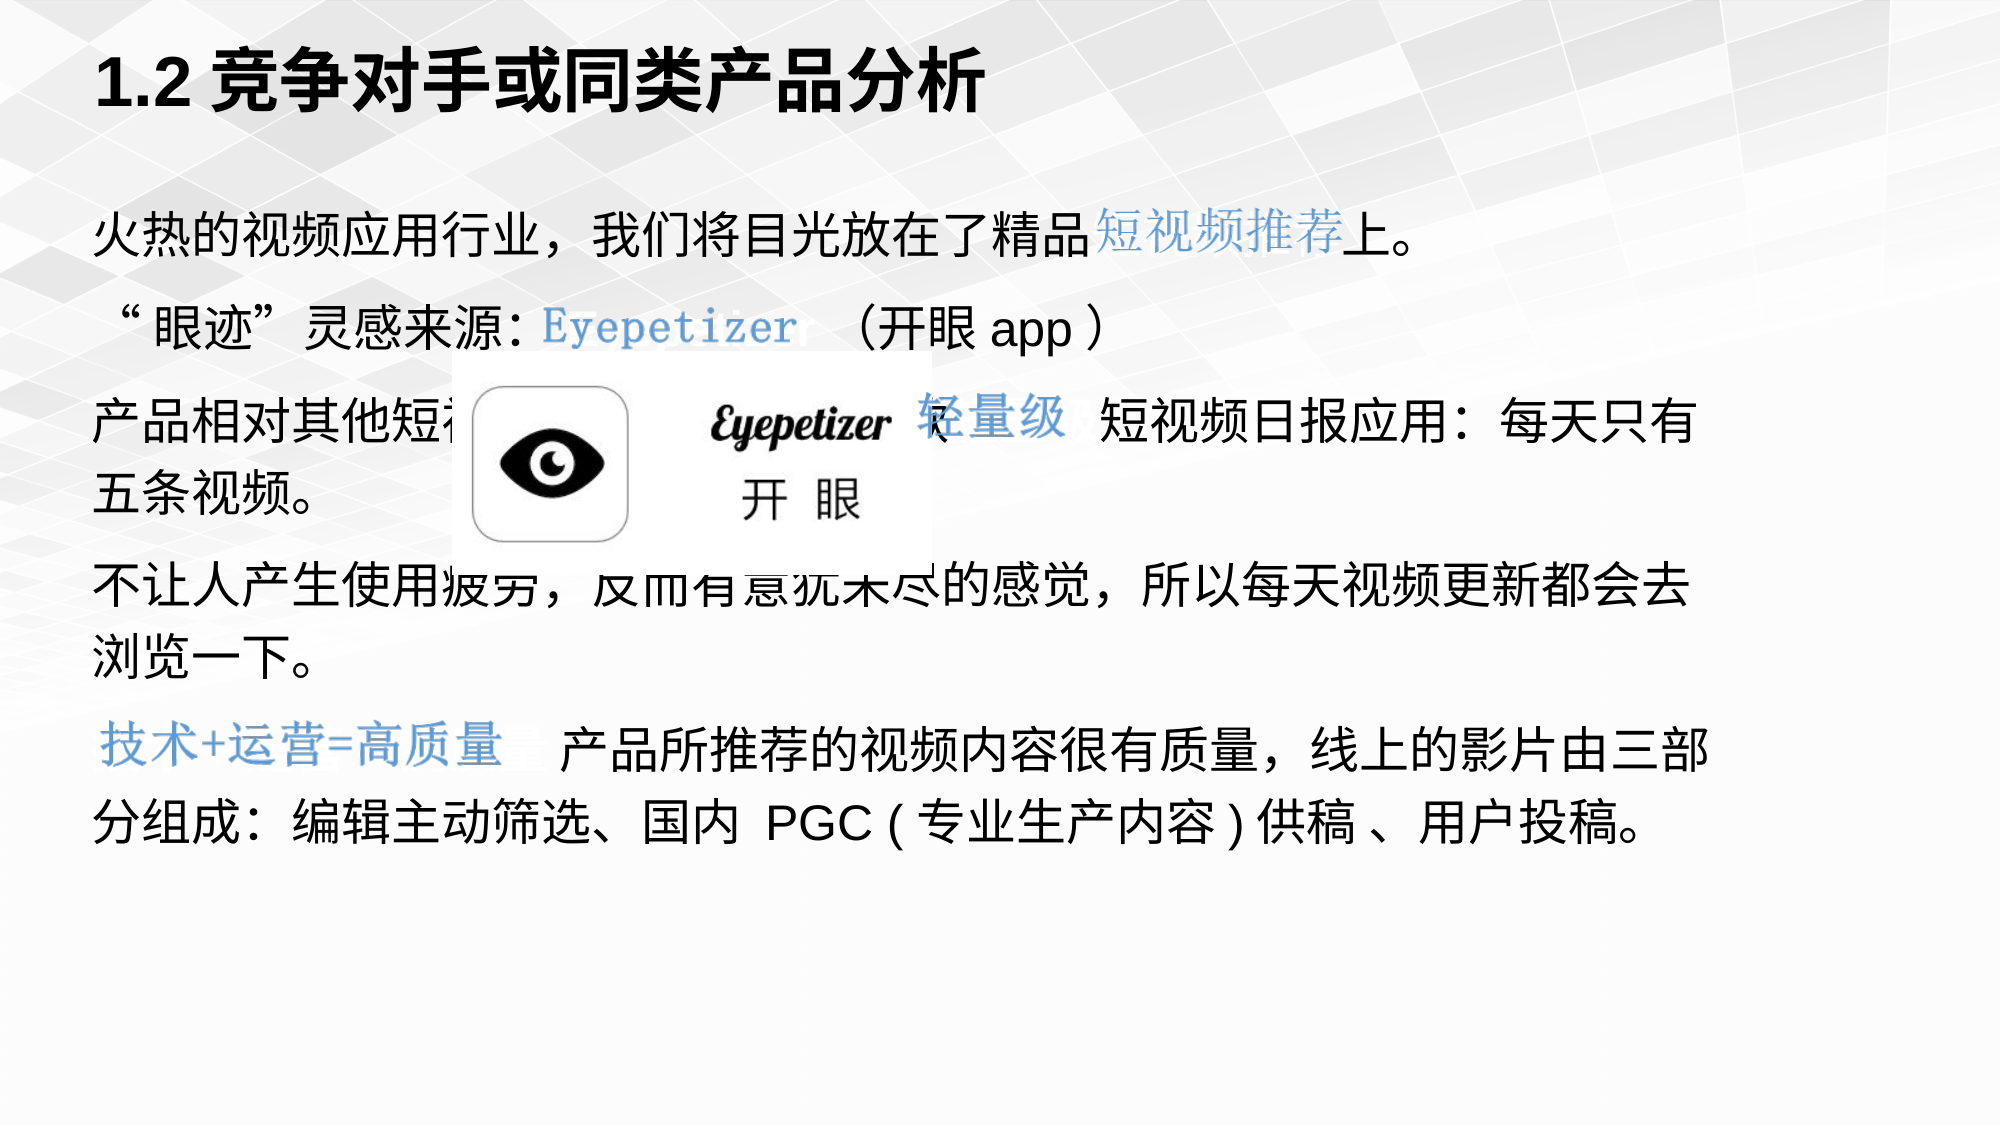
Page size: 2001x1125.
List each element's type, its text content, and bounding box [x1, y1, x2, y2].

picture [0, 0, 2001, 1125]
text_box 1.2竞争对手或同类产品分析 [79, 28, 1003, 128]
text_box 火热的视频应用行业，我们将目光放在了精品短视频推荐上。 “眼迹”灵感来源：Eyepetizer（开眼app） 产品相对其他短视频app来说，是一款轻量级短视频日报应用：每天只有五条视频。 不让人产生使用疲劳，反而有意犹未尽的感觉，所以每天视频更新都会去浏览一下。 技术+运营=高质量 产品所推荐的视频内容很有质量，线上的影片由三部分组成：编辑主动筛选、国内 PGC (专业生产内容)供稿 、用户投稿。 [77, 184, 1739, 859]
